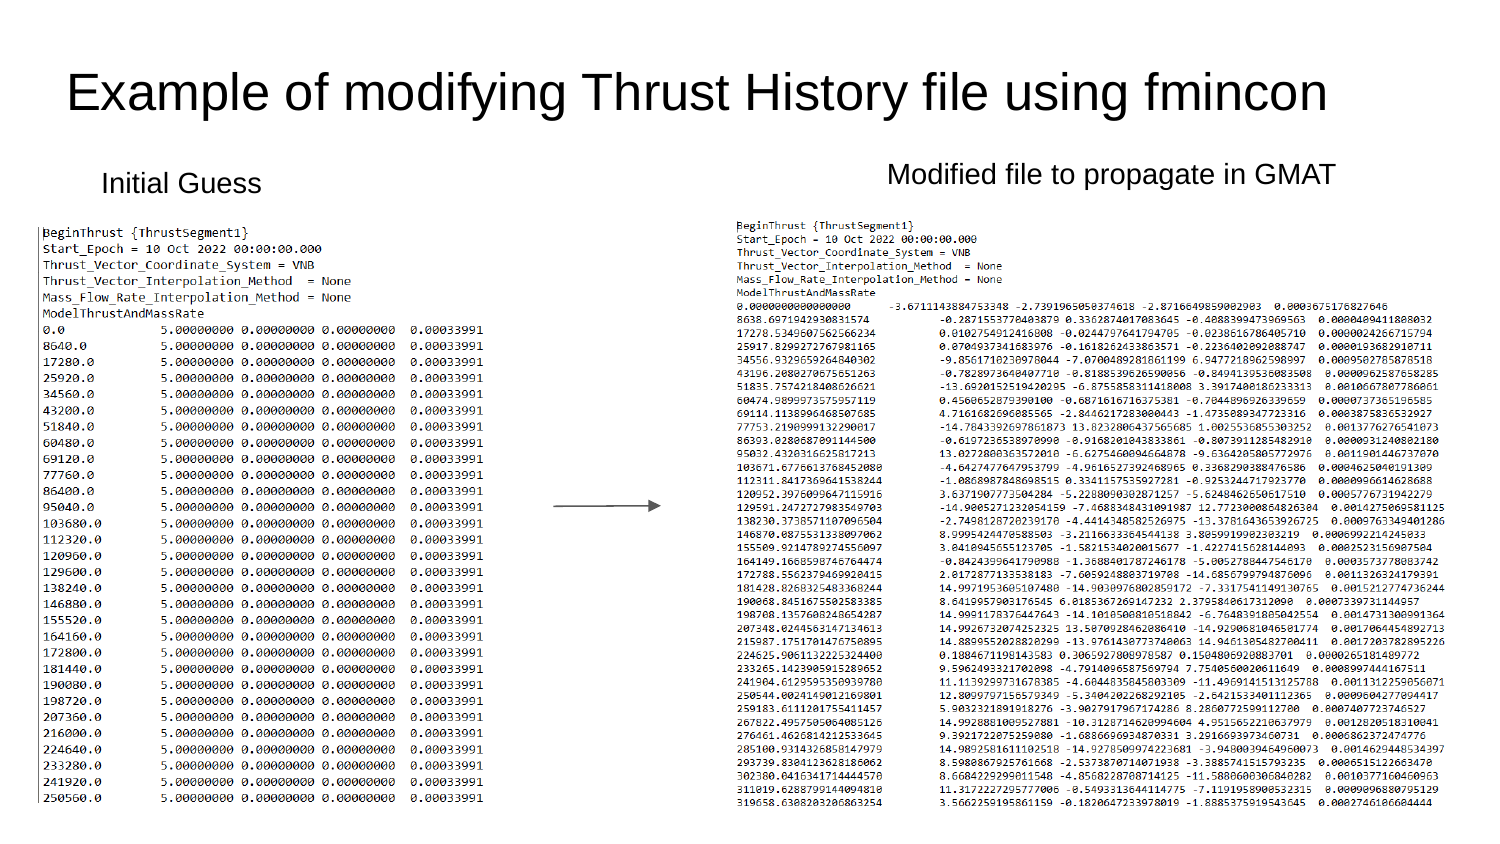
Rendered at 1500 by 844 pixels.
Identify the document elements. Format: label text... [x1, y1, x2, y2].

picture [734, 220, 1458, 810]
text_box Modified file to propagate in GMAT [871, 140, 1372, 206]
picture [38, 227, 566, 803]
text_box Initial Guess [86, 149, 327, 215]
title Example of modifying Thrust History file using fmincon [51, 43, 1449, 138]
